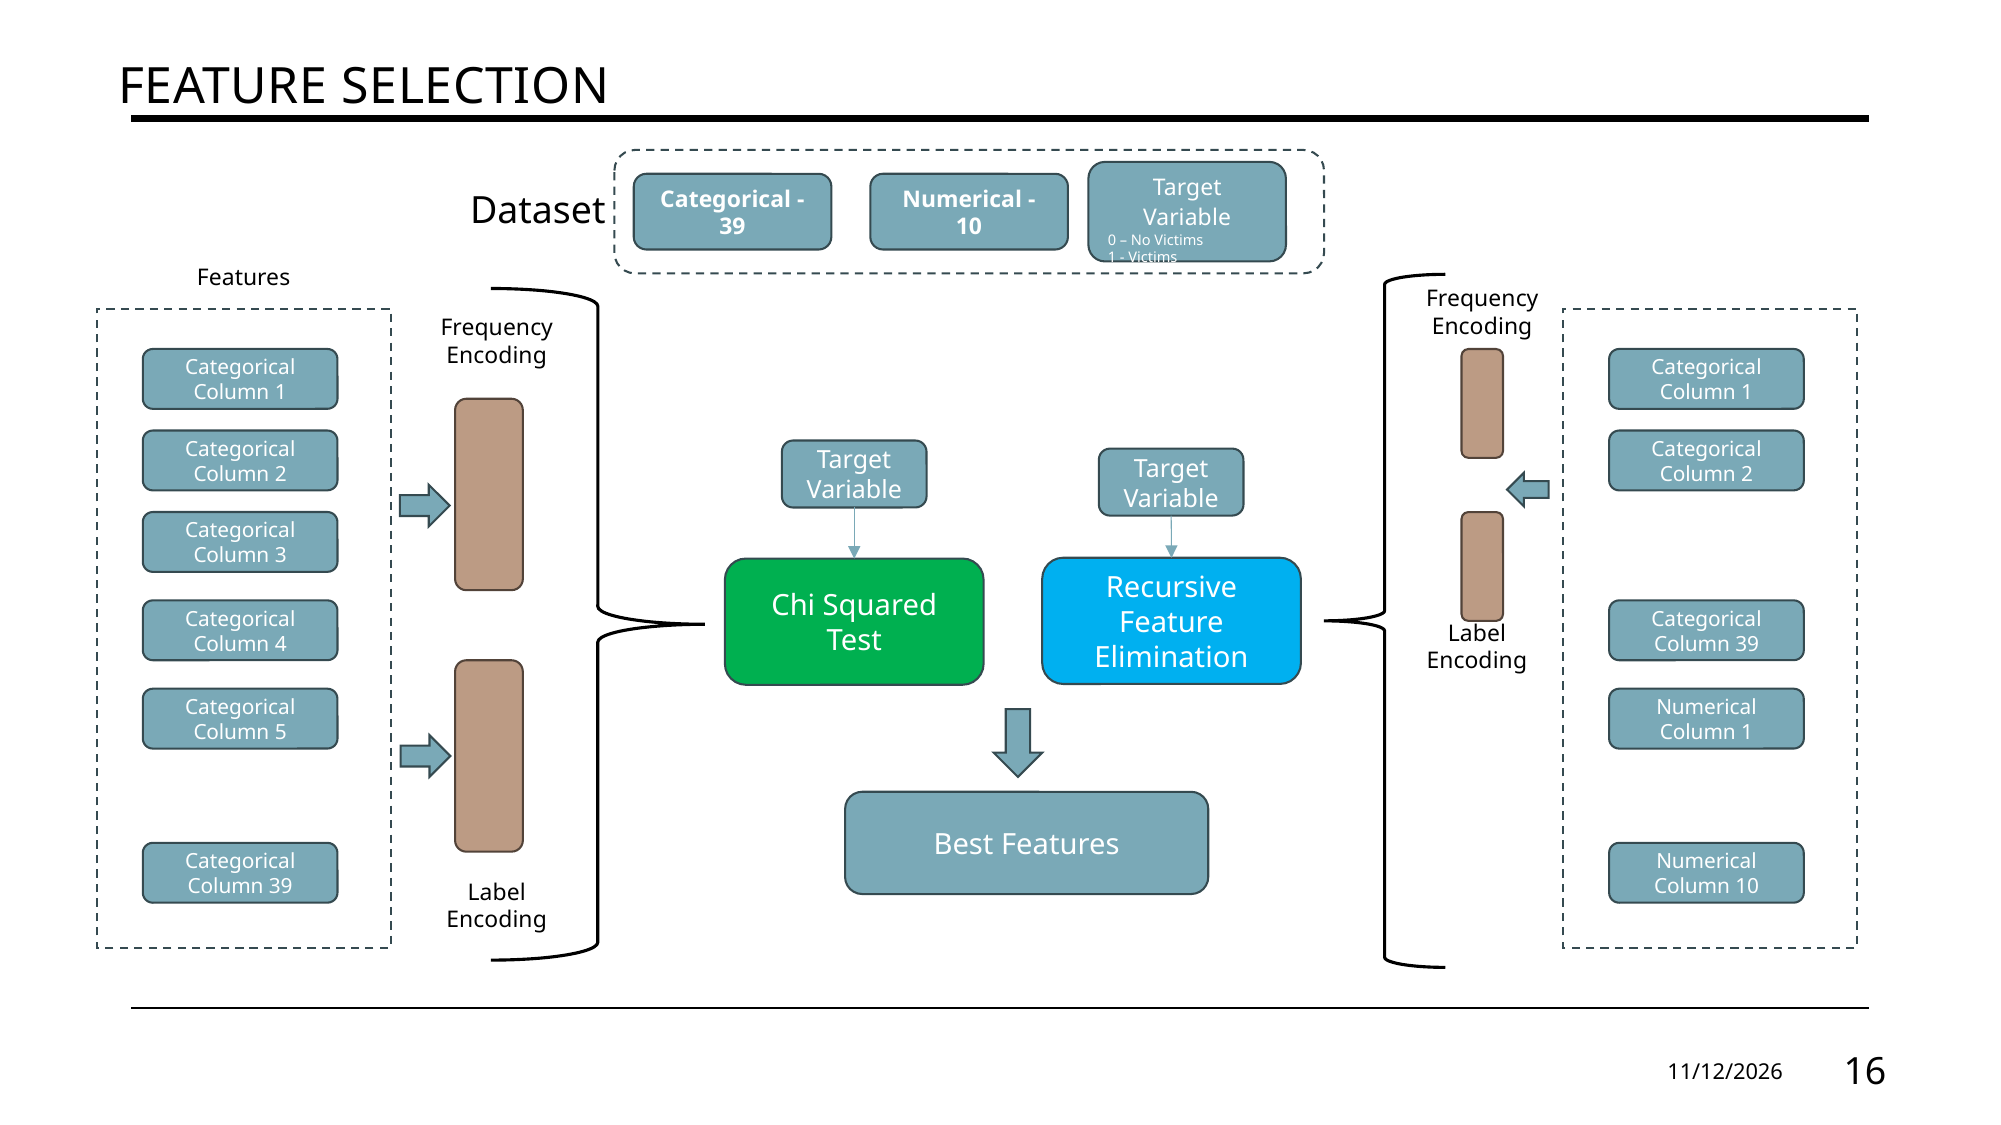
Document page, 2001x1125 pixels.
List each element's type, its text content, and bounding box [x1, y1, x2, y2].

text_box Recursive Feature Elimination [1041, 556, 1302, 686]
text_box Frequency Encoding [404, 305, 490, 376]
text_box [1562, 308, 1858, 949]
text_box Dataset [455, 178, 621, 239]
text_box [613, 148, 1326, 275]
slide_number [1372, 1042, 1791, 1103]
text_box [490, 286, 705, 962]
text_box [1505, 470, 1550, 509]
slide_number 16 [1791, 1042, 1902, 1103]
text_box [1323, 272, 1446, 969]
text_box [96, 308, 392, 949]
text_box [399, 732, 452, 780]
text_box Label Encoding [404, 869, 490, 940]
text_box [454, 397, 490, 592]
text_box Chi Squared Test [723, 557, 985, 686]
text_box [398, 482, 452, 529]
text_box Target Variable 0 – No Victims 1 - Victims [1087, 160, 1288, 263]
text_box [1460, 511, 1505, 611]
text_box [1460, 347, 1505, 459]
text_box Best Features [844, 790, 1210, 896]
title Feature selection [103, 0, 1858, 185]
text_box Frequency Encoding [1446, 276, 1575, 347]
text_box Label Encoding [1446, 611, 1570, 681]
text_box [454, 659, 490, 853]
text_box Target Variable [780, 439, 928, 509]
text_box [991, 708, 1045, 779]
text_box Features [151, 254, 336, 297]
text_box Target Variable [1097, 447, 1245, 517]
